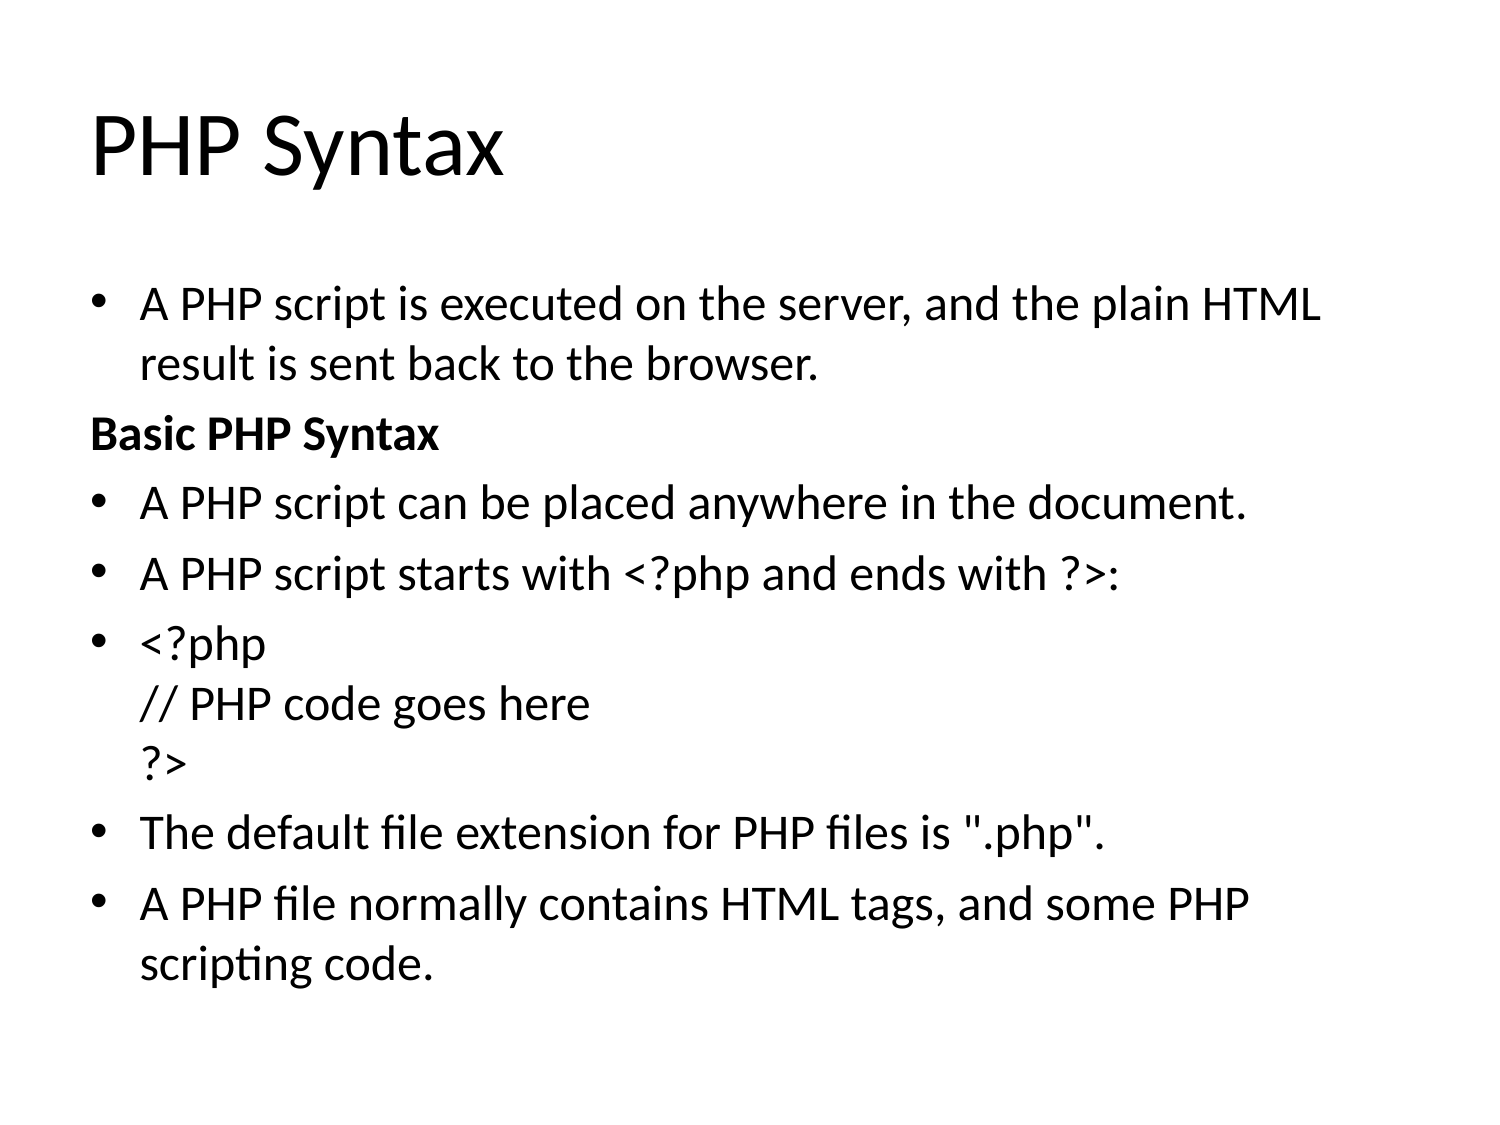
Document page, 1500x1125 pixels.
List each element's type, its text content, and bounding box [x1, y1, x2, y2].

list A PHP script is executed on the server, and the plain HTML result is sent back to the browser. Basic PHP Syntax A PHP script can be placed anywhere in the document. A PHP script starts with <?php and ends with ?>: <?php // PHP code goes here ?> The default file extension for PHP files is ".php". A PHP file normally contains HTML tags, and some PHP scripting code. [75, 262, 1425, 1005]
title PHP Syntax [75, 45, 1425, 233]
